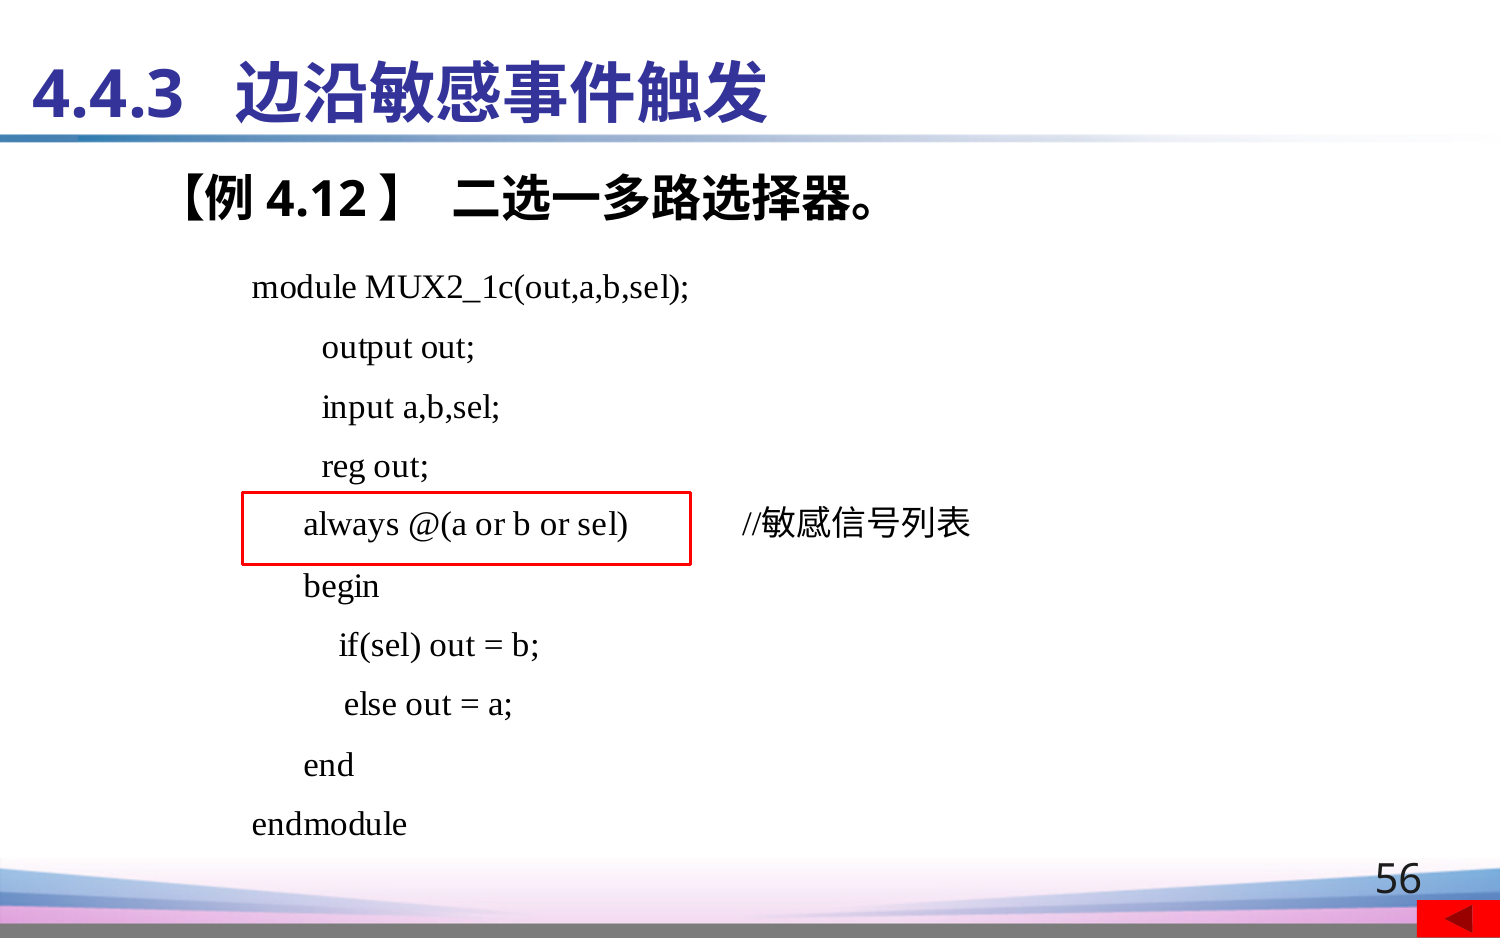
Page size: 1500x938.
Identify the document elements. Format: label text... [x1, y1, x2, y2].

text_box [1416, 900, 1500, 938]
title 【例4.12】 二选一多路选择器。 [64, 114, 1344, 239]
slide_number 56 [1125, 842, 1438, 917]
text_box 4.4.3 边沿敏感事件触发 [17, 13, 1296, 138]
picture [0, 0, 1500, 938]
